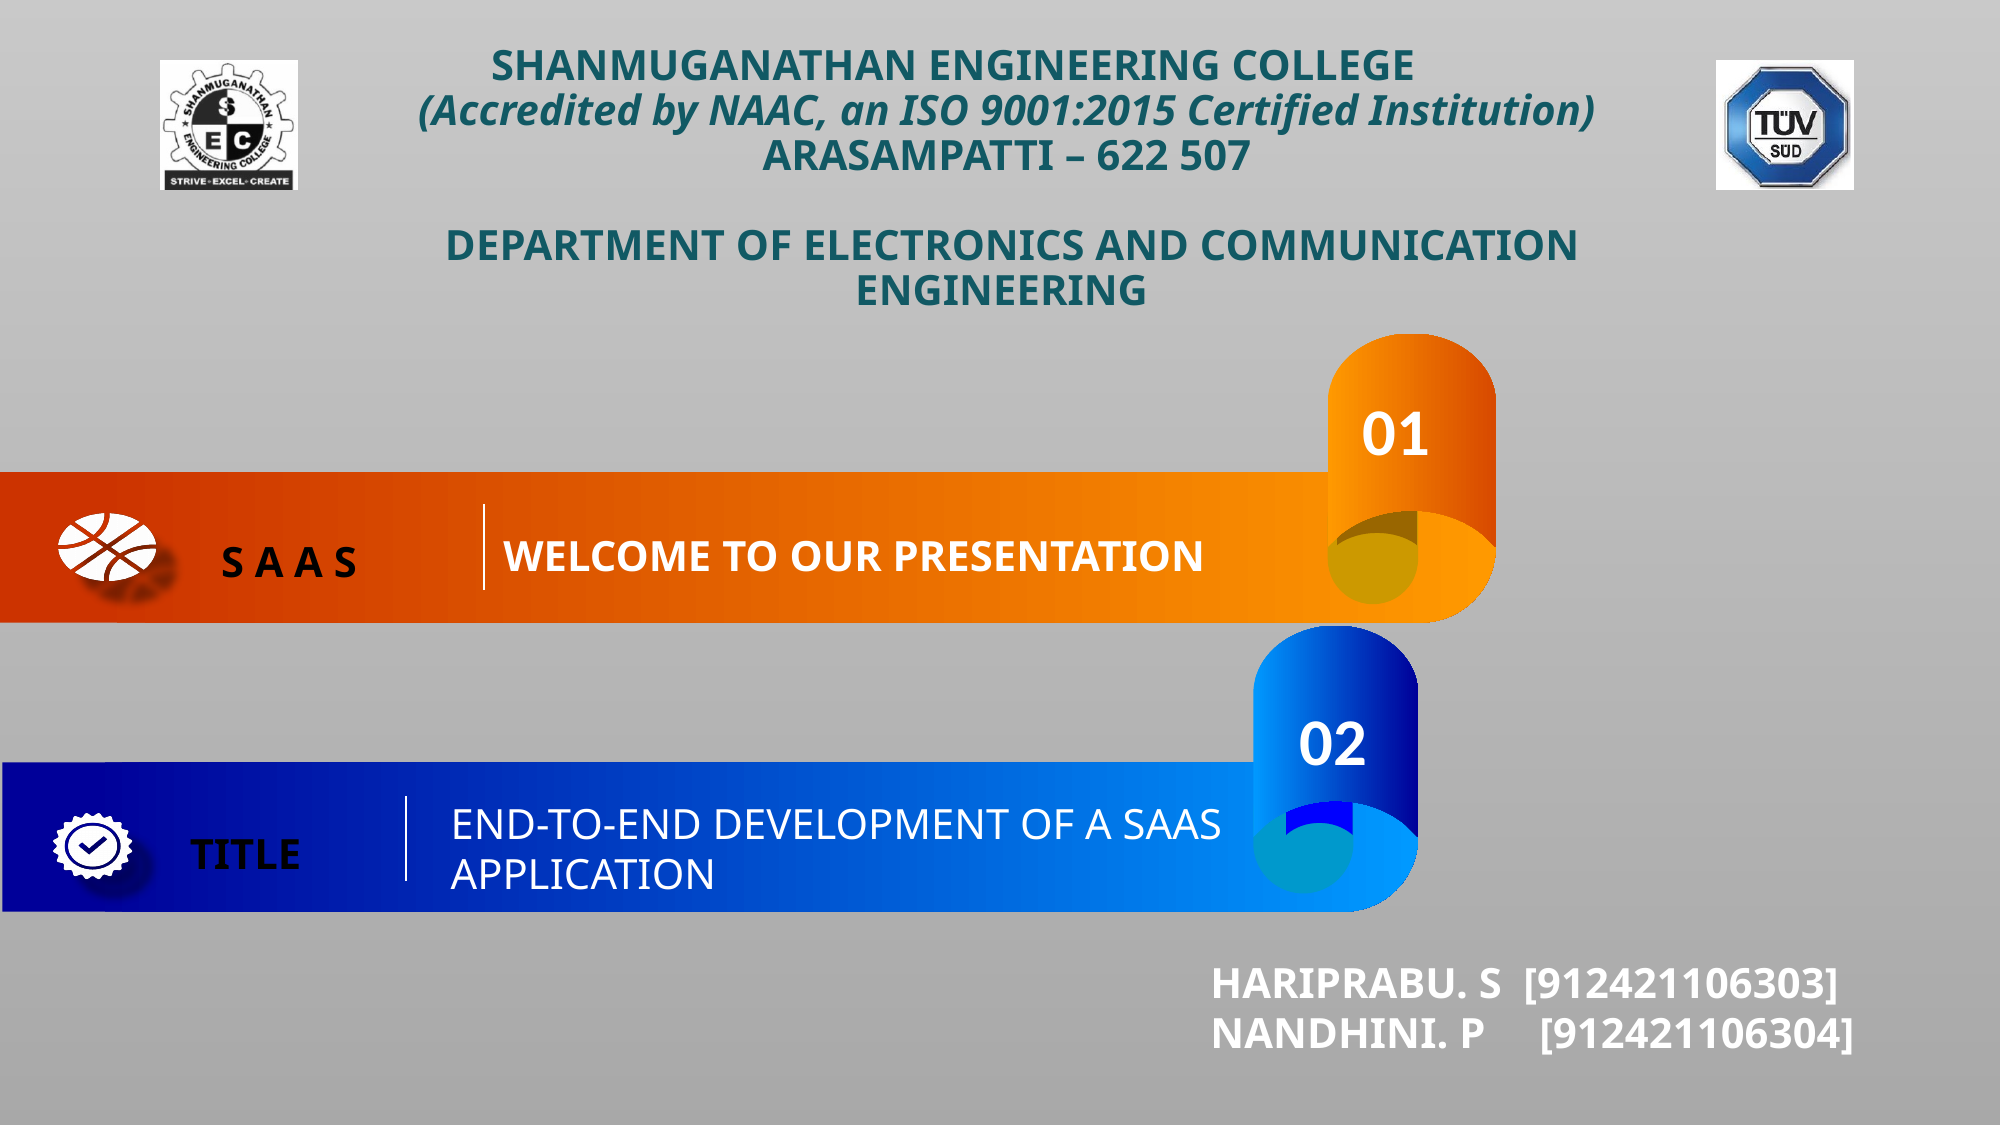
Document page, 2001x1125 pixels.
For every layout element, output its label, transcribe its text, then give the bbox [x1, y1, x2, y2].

picture [1715, 60, 1854, 190]
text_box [2, 625, 1419, 912]
picture [160, 60, 298, 190]
title SHANMUGANATHAN ENGINEERING COLLEGE (Accredited by NAAC, an ISO 9001:2015 Certified Institution) ARASAMPATTI – 622 507 DEPARTMENT OF ELECTRONICS AND COMMUNICATION ENGINEERING [276, 84, 1738, 372]
text_box HARIPRABU. S [912421106303] NANDHINI. P [912421106304] [1195, 949, 1959, 1064]
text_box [0, 333, 1496, 623]
